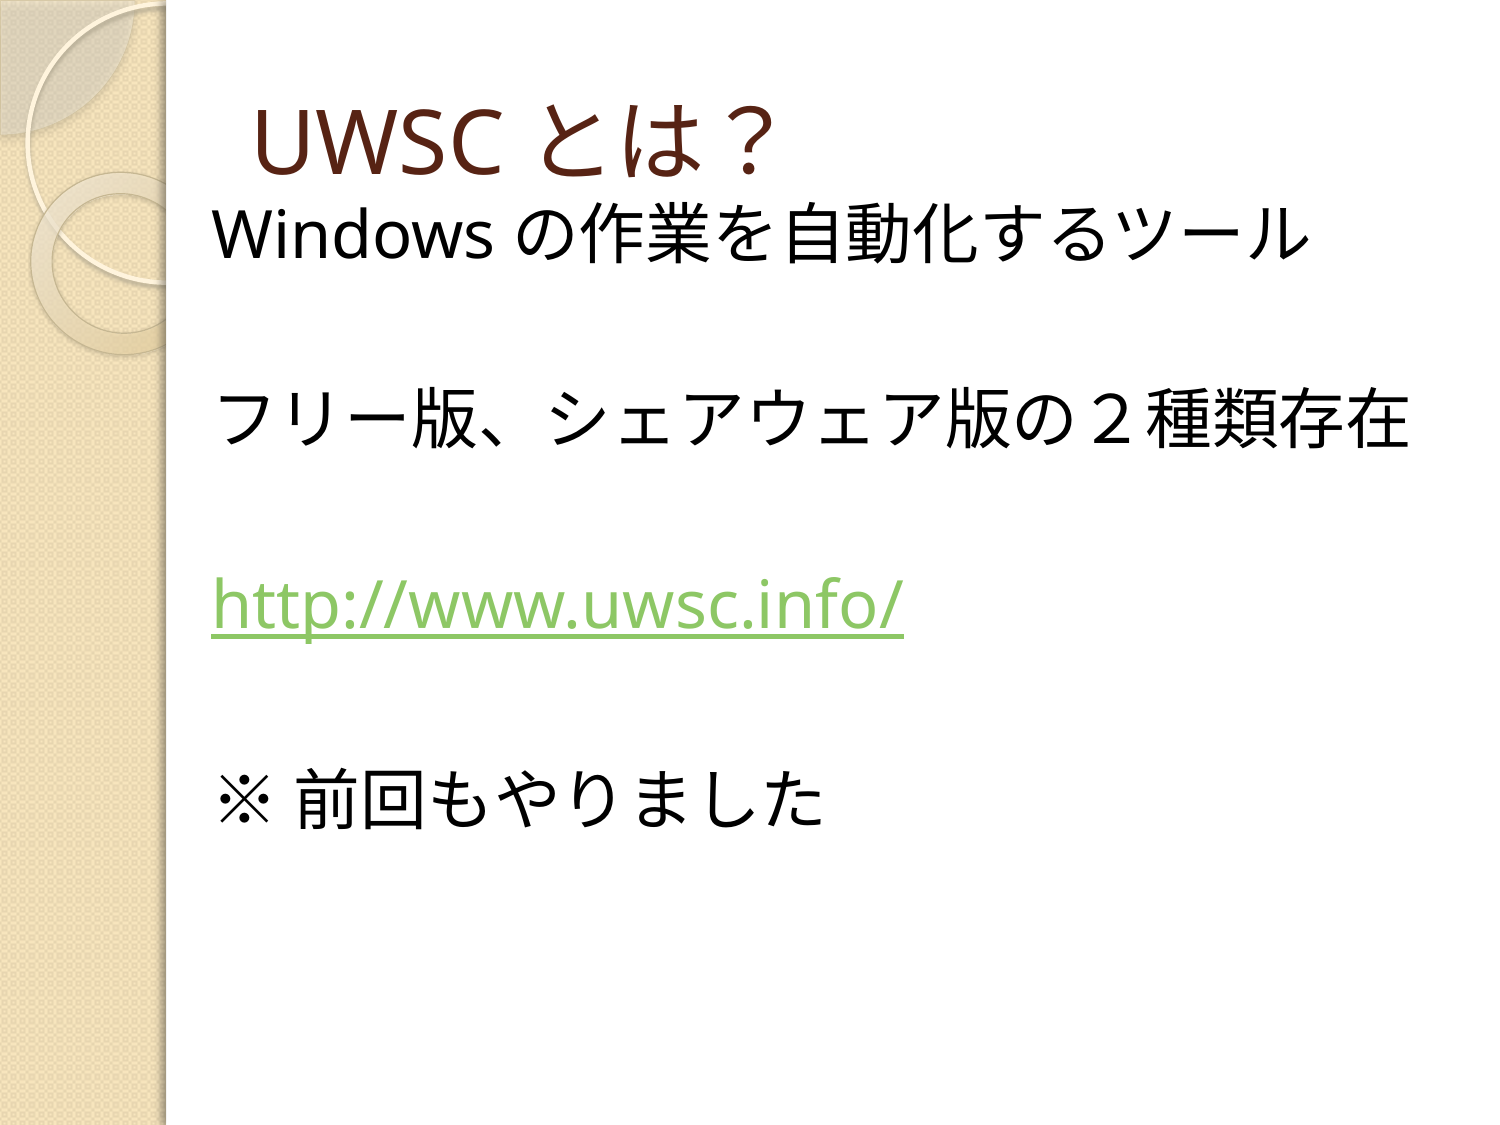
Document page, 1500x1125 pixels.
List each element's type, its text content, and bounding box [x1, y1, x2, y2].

list Windowsの作業を自動化するツール フリー版、シェアウェア版の２種類存在 http://www.uwsc.info/ ※前回もやりました [183, 184, 1466, 1094]
title UWSCとは？ [235, 45, 1466, 184]
